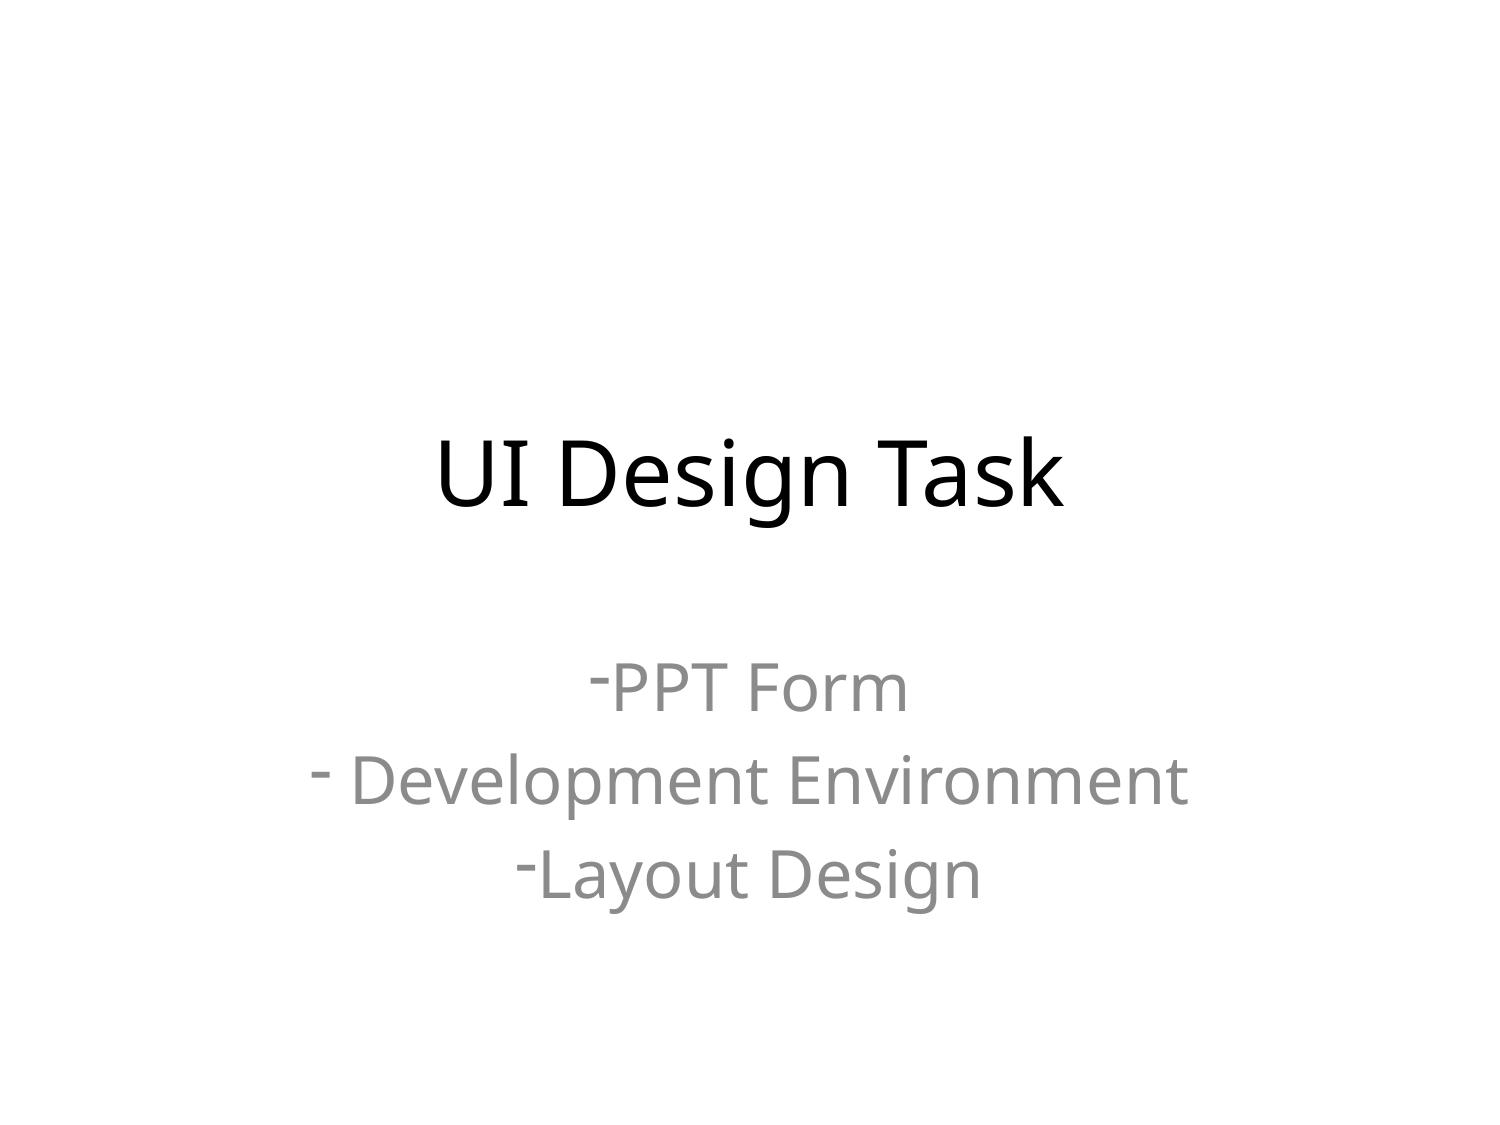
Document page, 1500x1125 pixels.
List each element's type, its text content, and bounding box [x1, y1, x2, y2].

title UI Design Task [112, 349, 1388, 591]
subtitle PPT Form Development Environment Layout Design [225, 637, 1275, 925]
